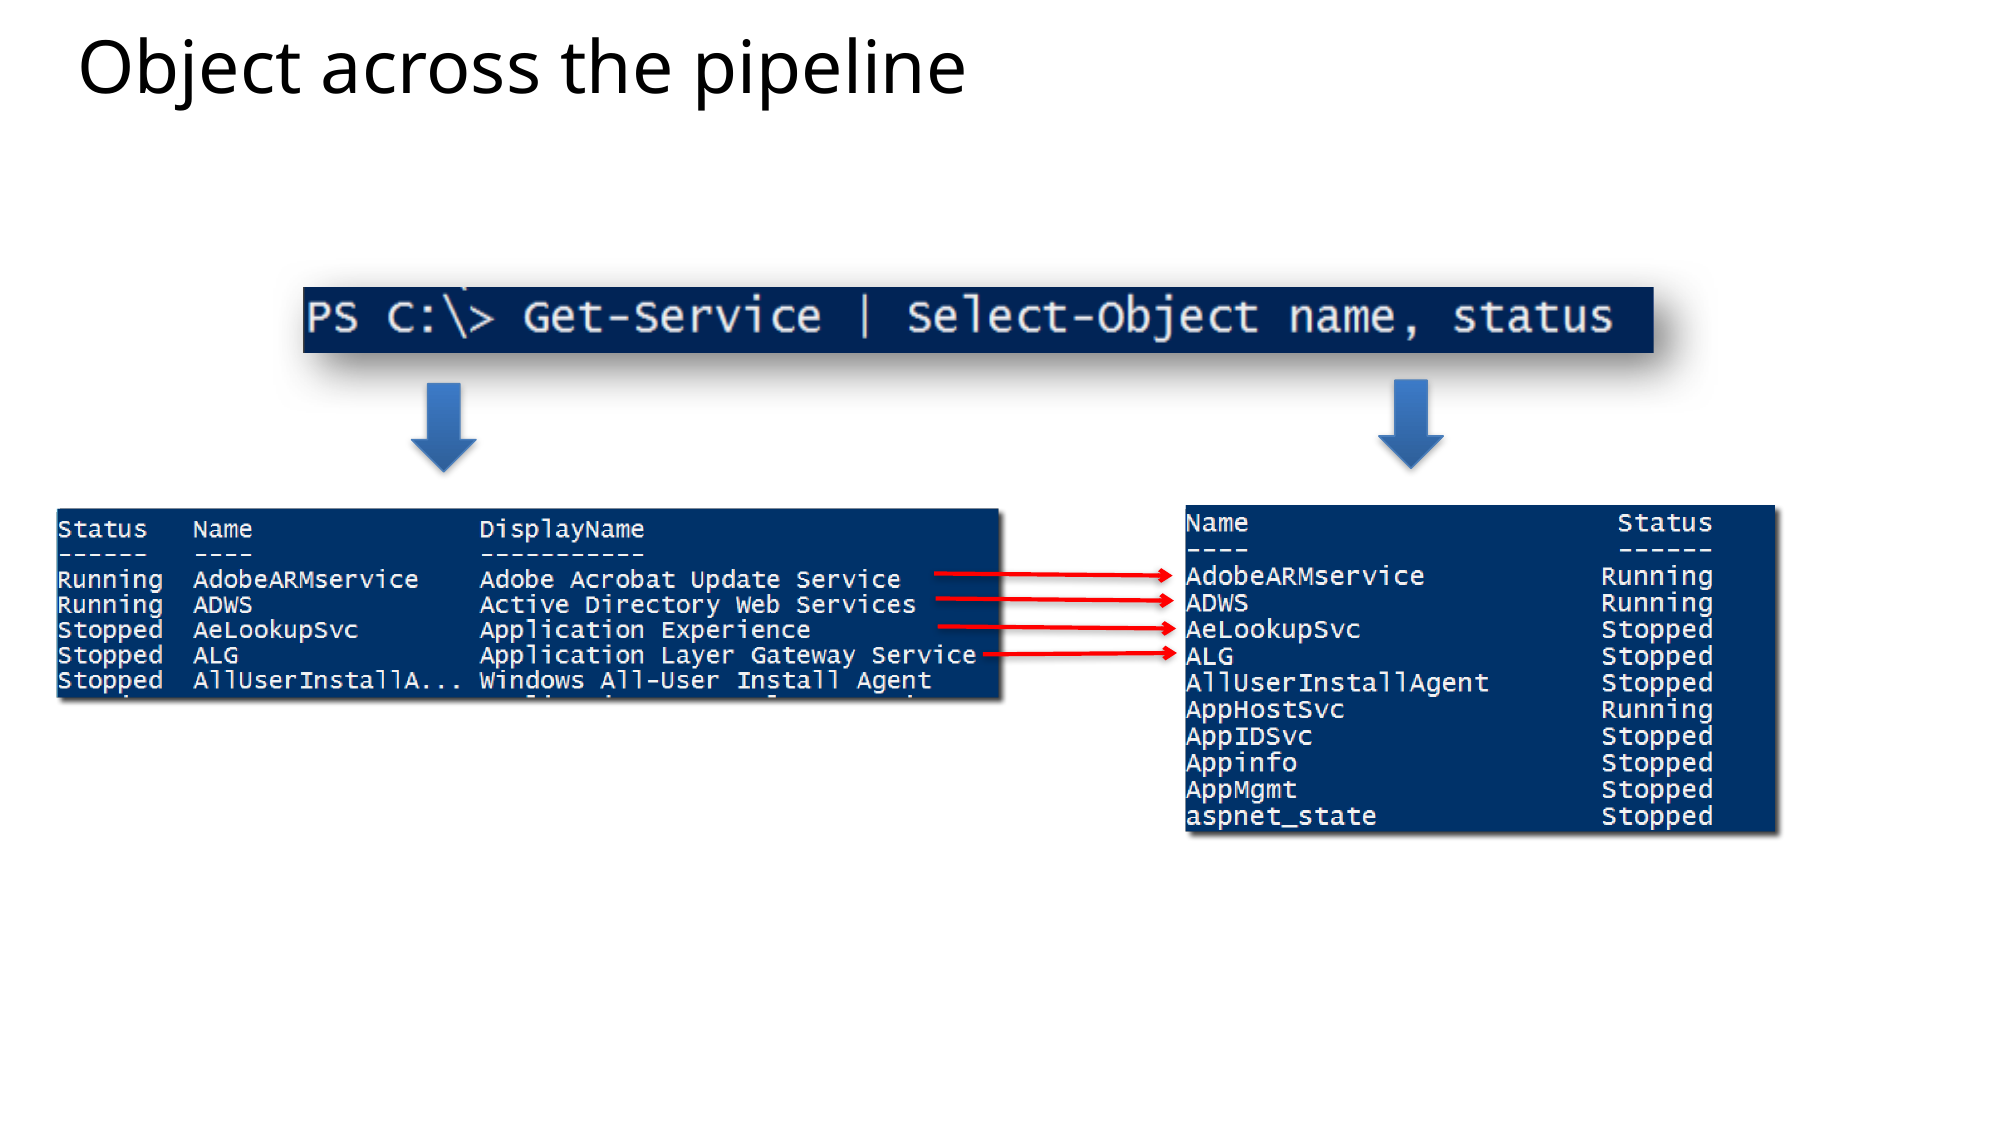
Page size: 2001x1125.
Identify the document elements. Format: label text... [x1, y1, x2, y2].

picture [51, 503, 1012, 712]
picture [1180, 498, 1790, 846]
text_box [1378, 379, 1444, 469]
title Object across the pipeline [62, 29, 1953, 205]
text_box [410, 382, 477, 473]
picture [302, 287, 1654, 353]
